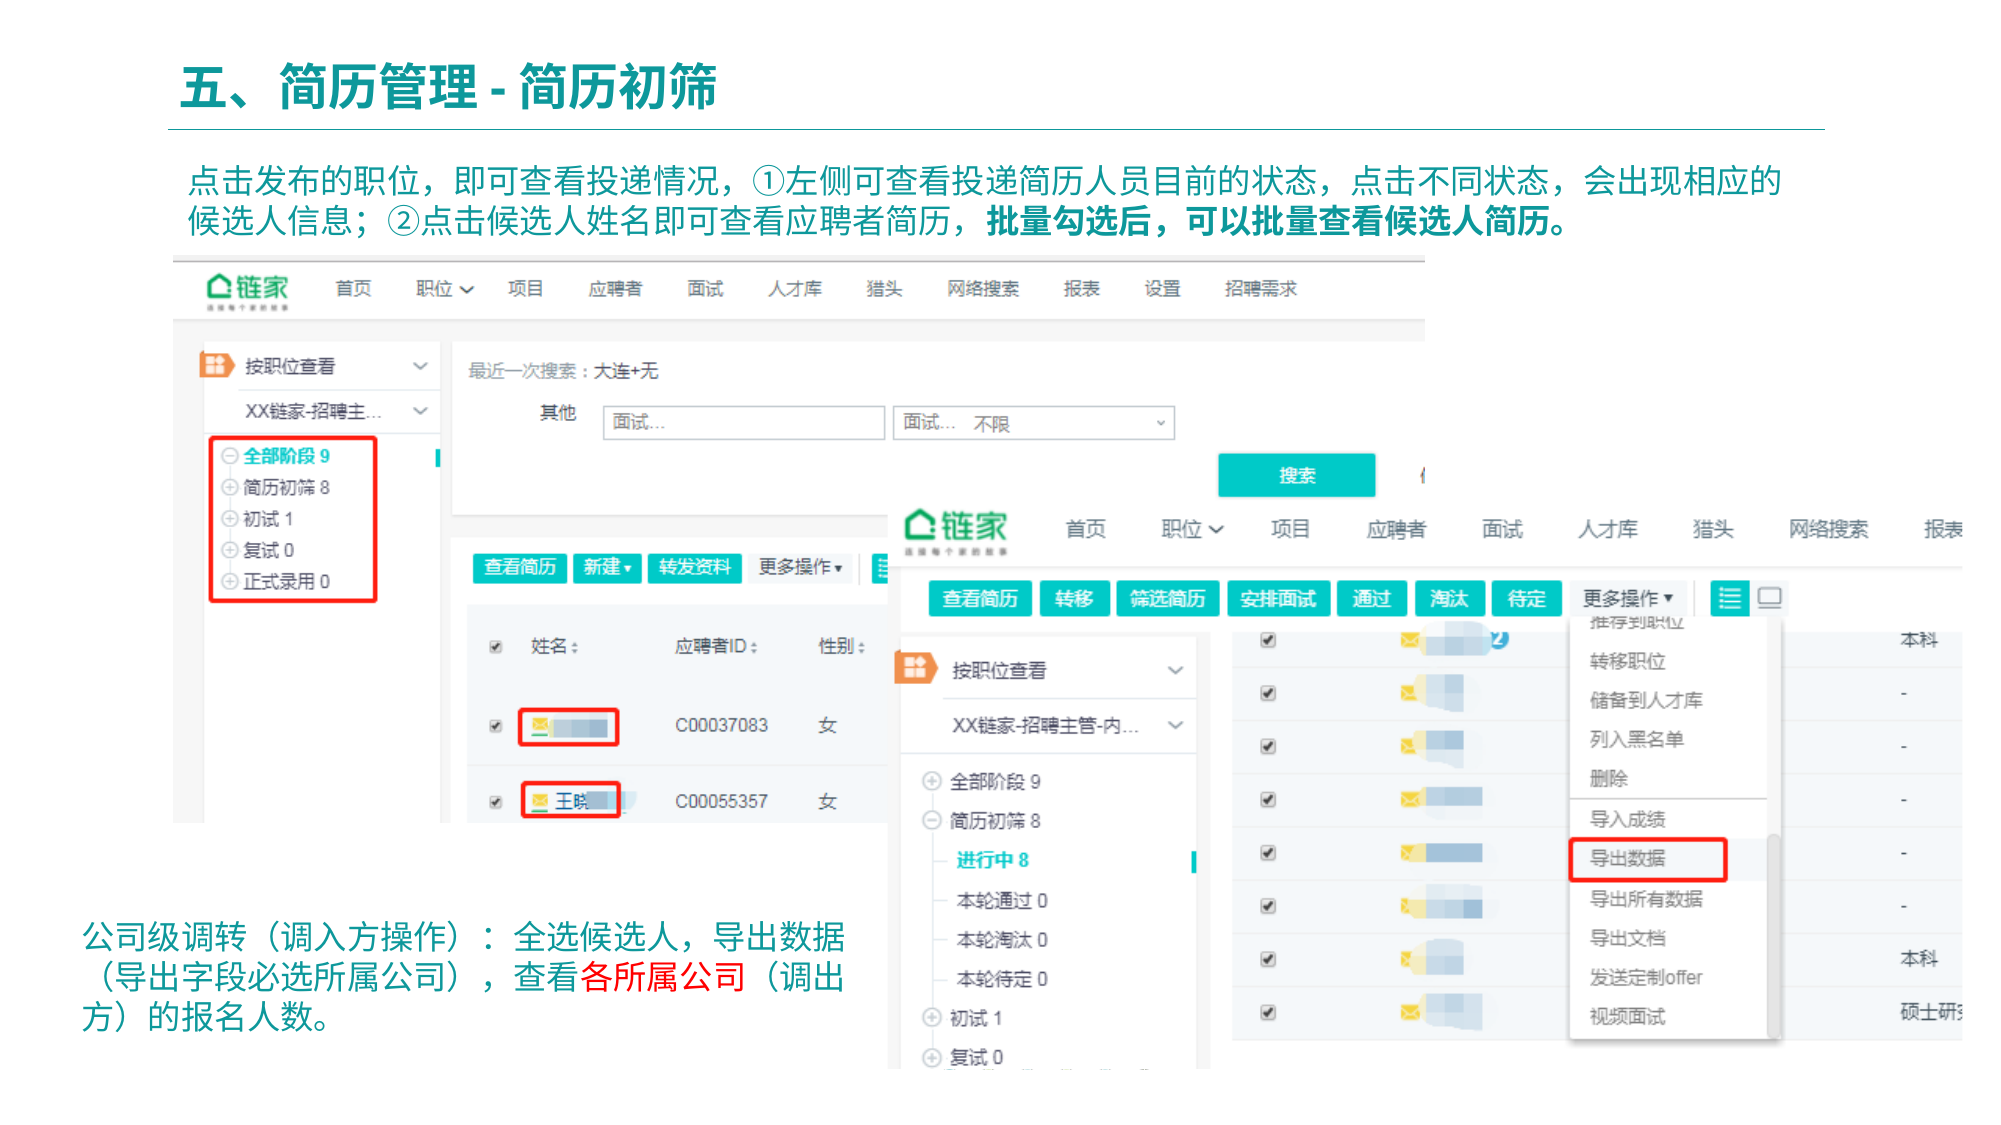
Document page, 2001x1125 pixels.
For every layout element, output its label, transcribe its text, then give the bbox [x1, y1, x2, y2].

text_box 公司级调转（调入方操作）：全选候选人，导出数据（导出字段必选所属公司），查看各所属公司（调出方）的报名人数。 [66, 909, 882, 1044]
picture [172, 255, 1963, 1071]
text_box 点击发布的职位，即可查看投递情况，①左侧可查看投递简历人员目前的状态，点击不同状态，会出现相应的候选人信息；②点击候选人姓名即可查看应聘者简历，批量勾选后，可以批量查看候选人简历。 [173, 152, 1827, 248]
title 五、简历管理-简历初筛 [30, 42, 1757, 129]
